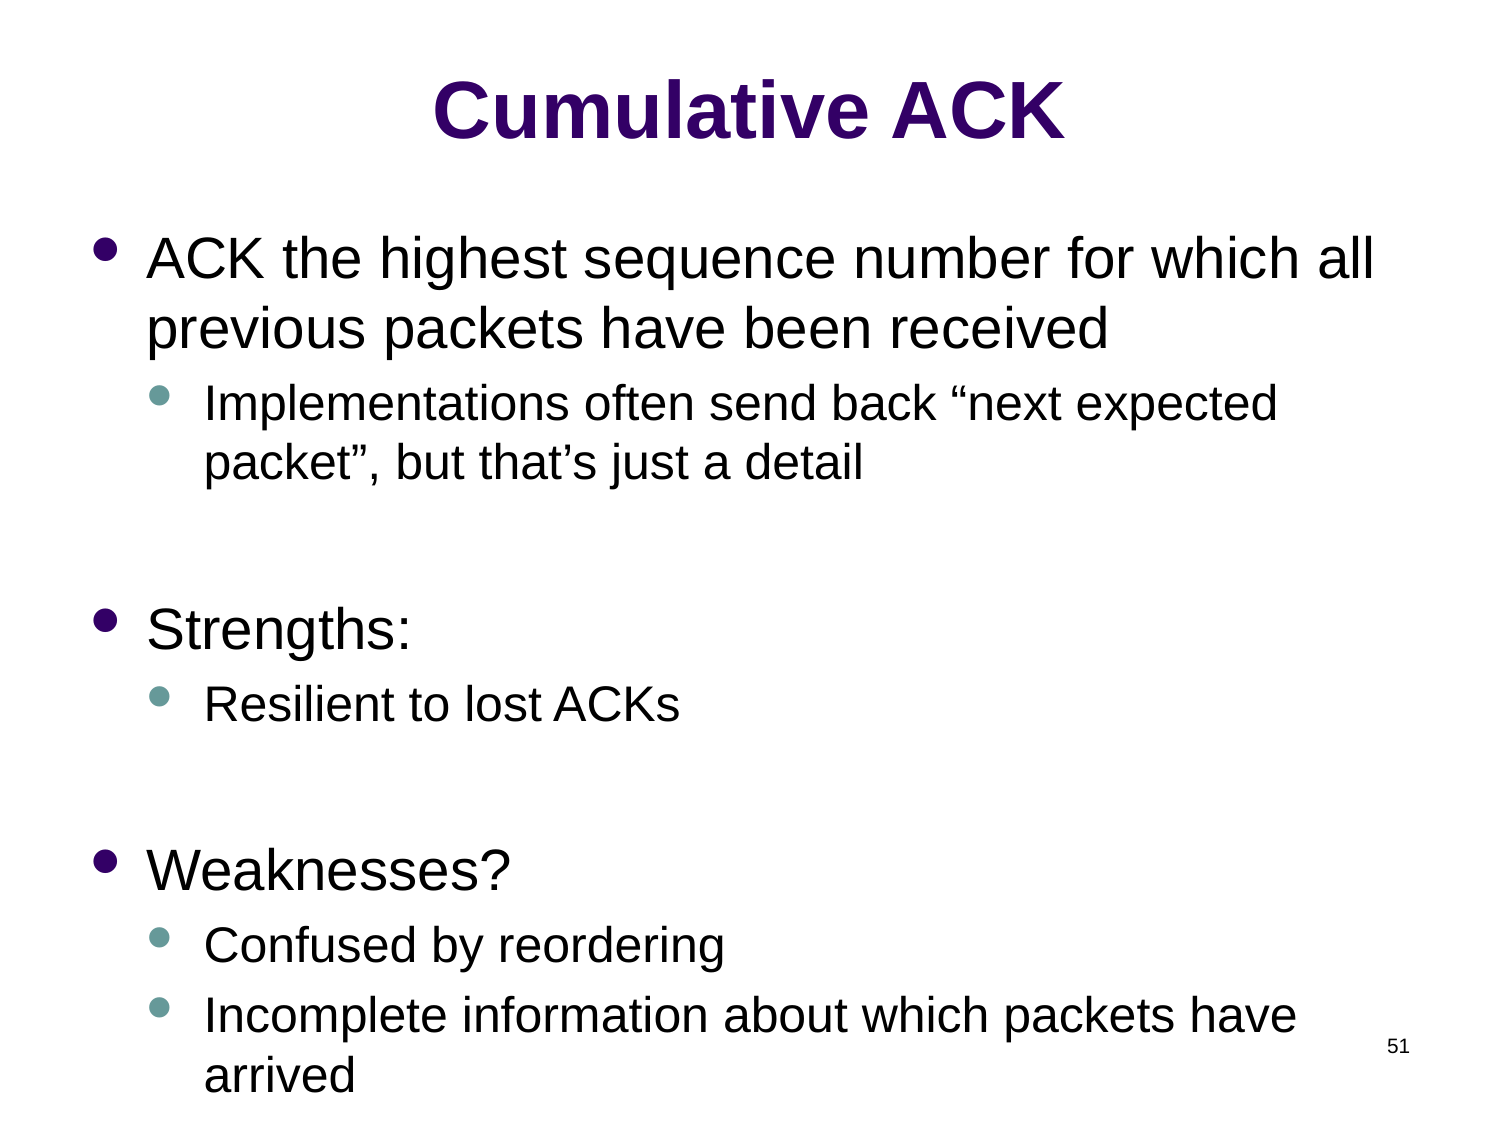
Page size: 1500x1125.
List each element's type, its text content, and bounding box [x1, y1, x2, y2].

title Cumulative ACK [0, 20, 1500, 163]
slide_number 51 [1074, 1024, 1426, 1101]
list ACK the highest sequence number for which all previous packets have been received Implementations often send back “next expected packet”, but that’s just a detail Strengths: Resilient to lost ACKs Weaknesses? Confused by reordering Incomplete information about which packets have arrived [75, 212, 1475, 1006]
